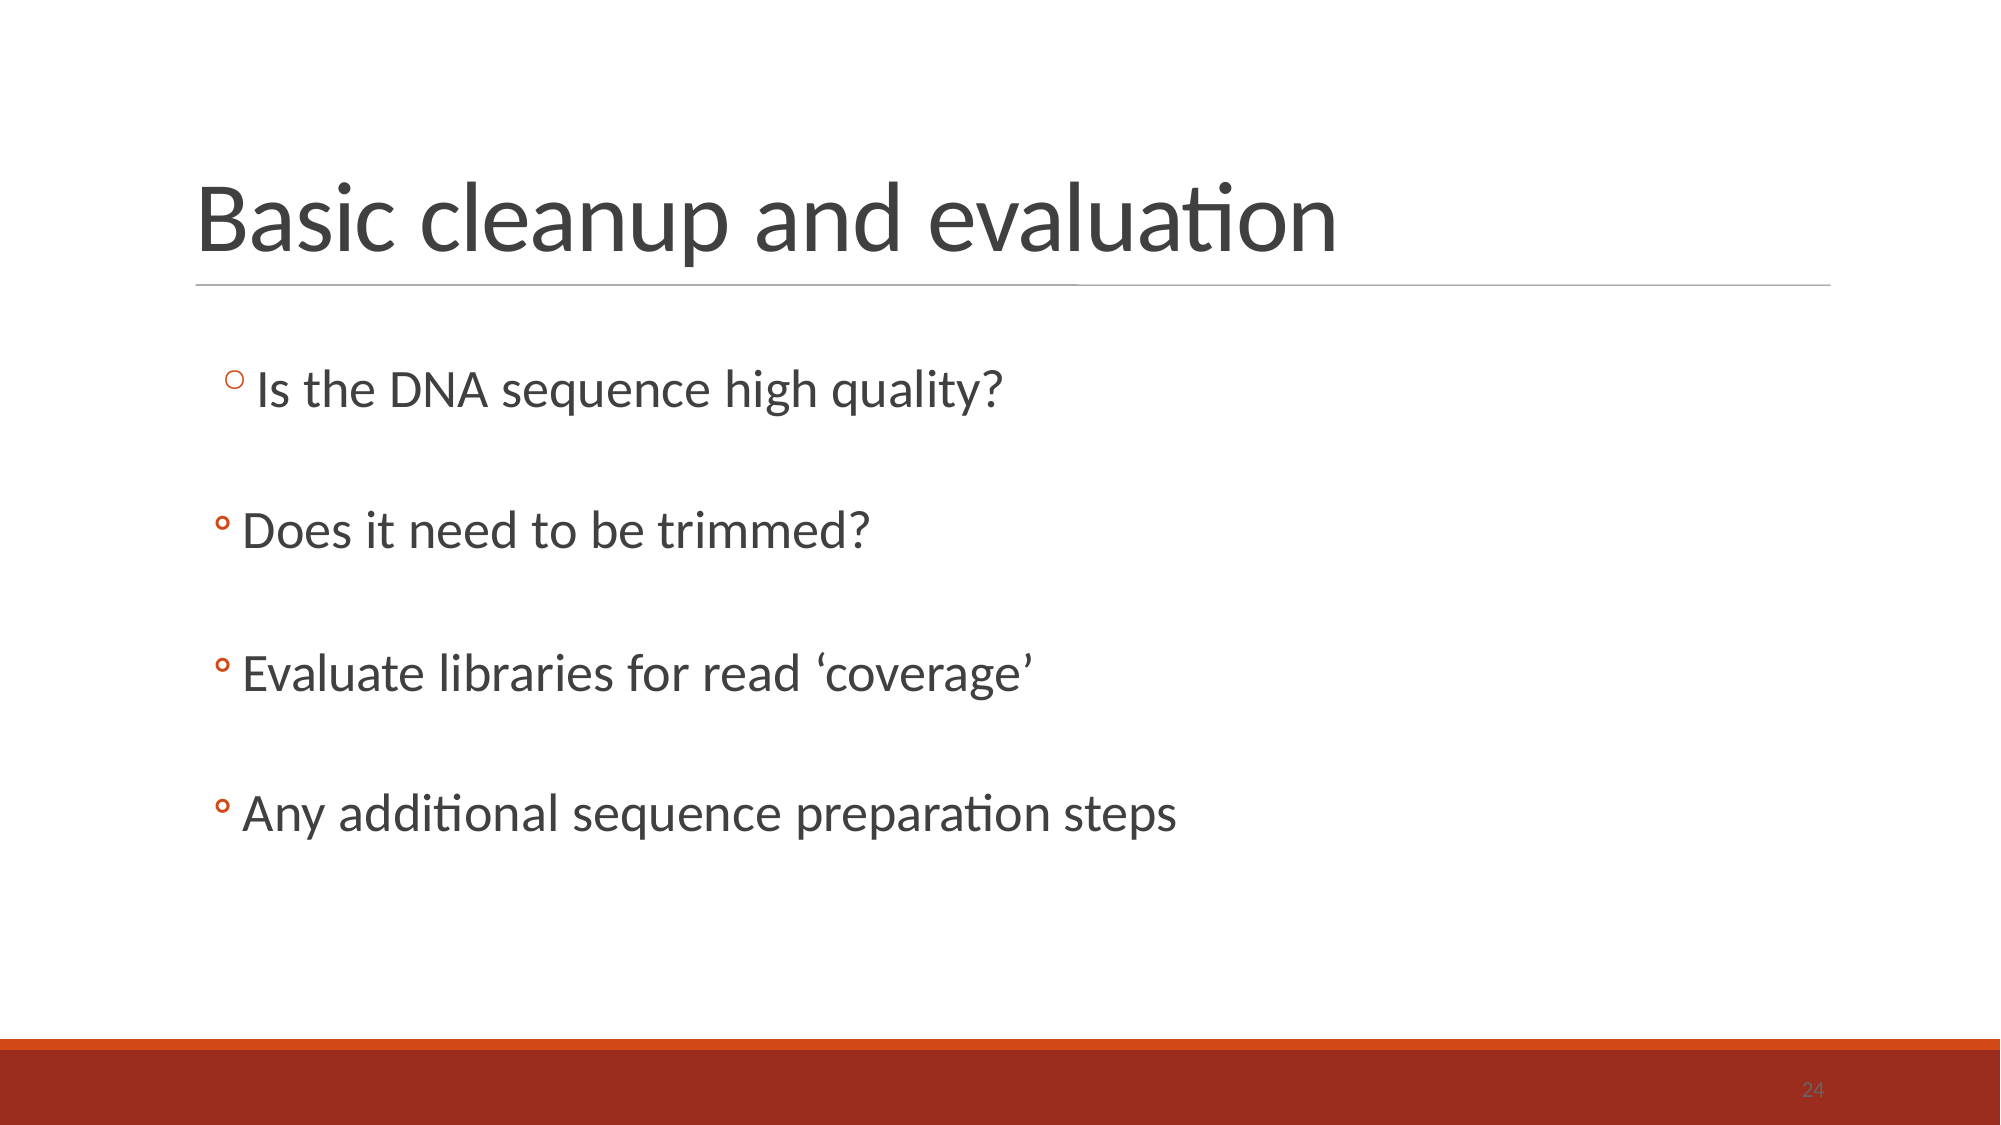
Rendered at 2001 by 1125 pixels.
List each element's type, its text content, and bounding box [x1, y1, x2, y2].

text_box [0, 1038, 2000, 1125]
title Basic cleanup and evaluation [192, 47, 1808, 340]
text_box Is the DNA sequence high quality? Does it need to be trimmed? Evaluate libraries for read ‘coverage’ Any additional sequence preparation steps [210, 351, 1182, 843]
